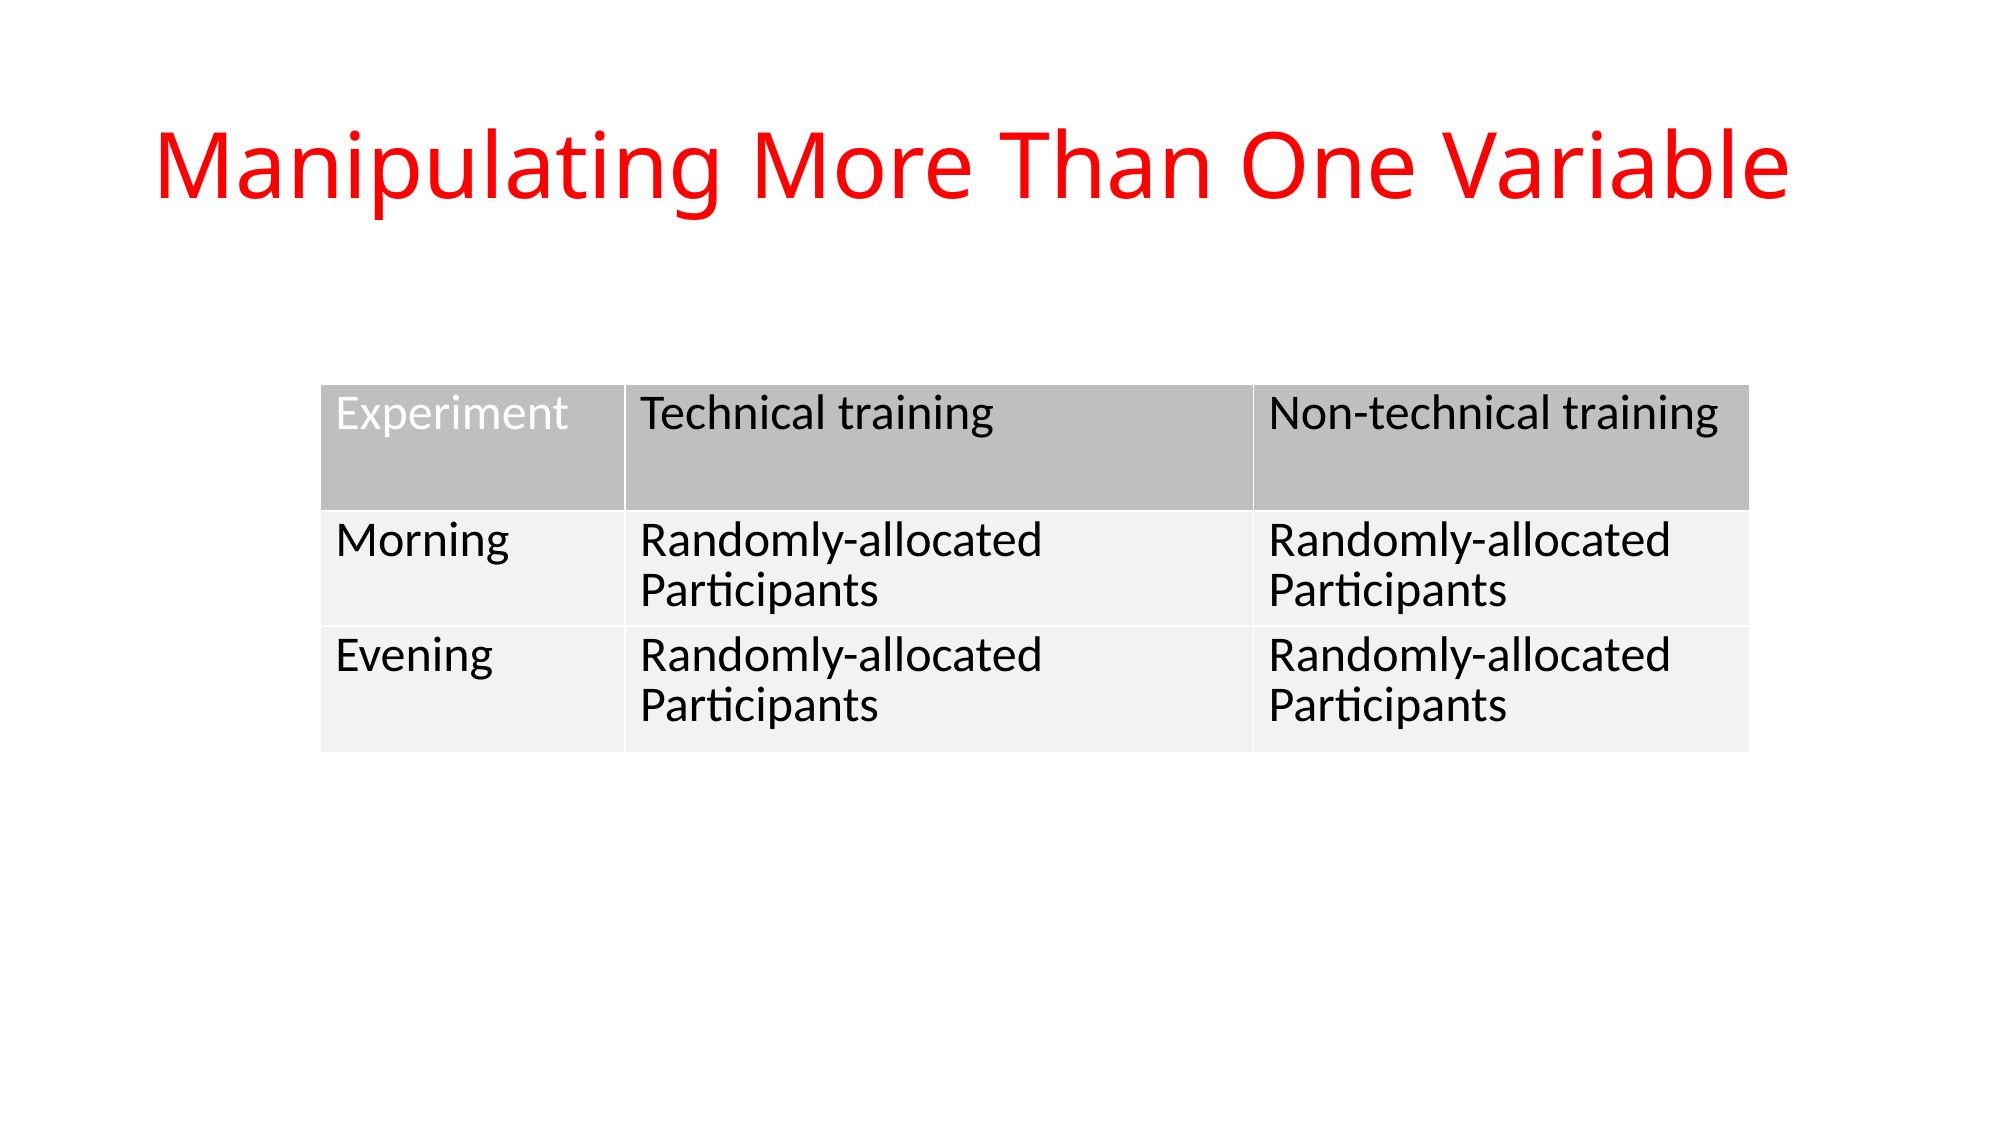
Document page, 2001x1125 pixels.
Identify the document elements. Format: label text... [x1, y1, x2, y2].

table_cell Randomly-allocated Participants [1254, 512, 1749, 625]
table_cell Evening [321, 627, 624, 752]
table_cell Randomly-allocated Participants [1254, 627, 1749, 752]
table_cell Morning [321, 512, 624, 625]
table_cell Randomly-allocated Participants [626, 627, 1253, 752]
table_header Non-technical training [1254, 385, 1749, 510]
table_header Technical training [626, 385, 1253, 510]
title Manipulating More Than One Variable [137, 59, 1863, 278]
table_header Experiment [321, 385, 624, 510]
table_cell Randomly-allocated Participants [626, 512, 1253, 625]
